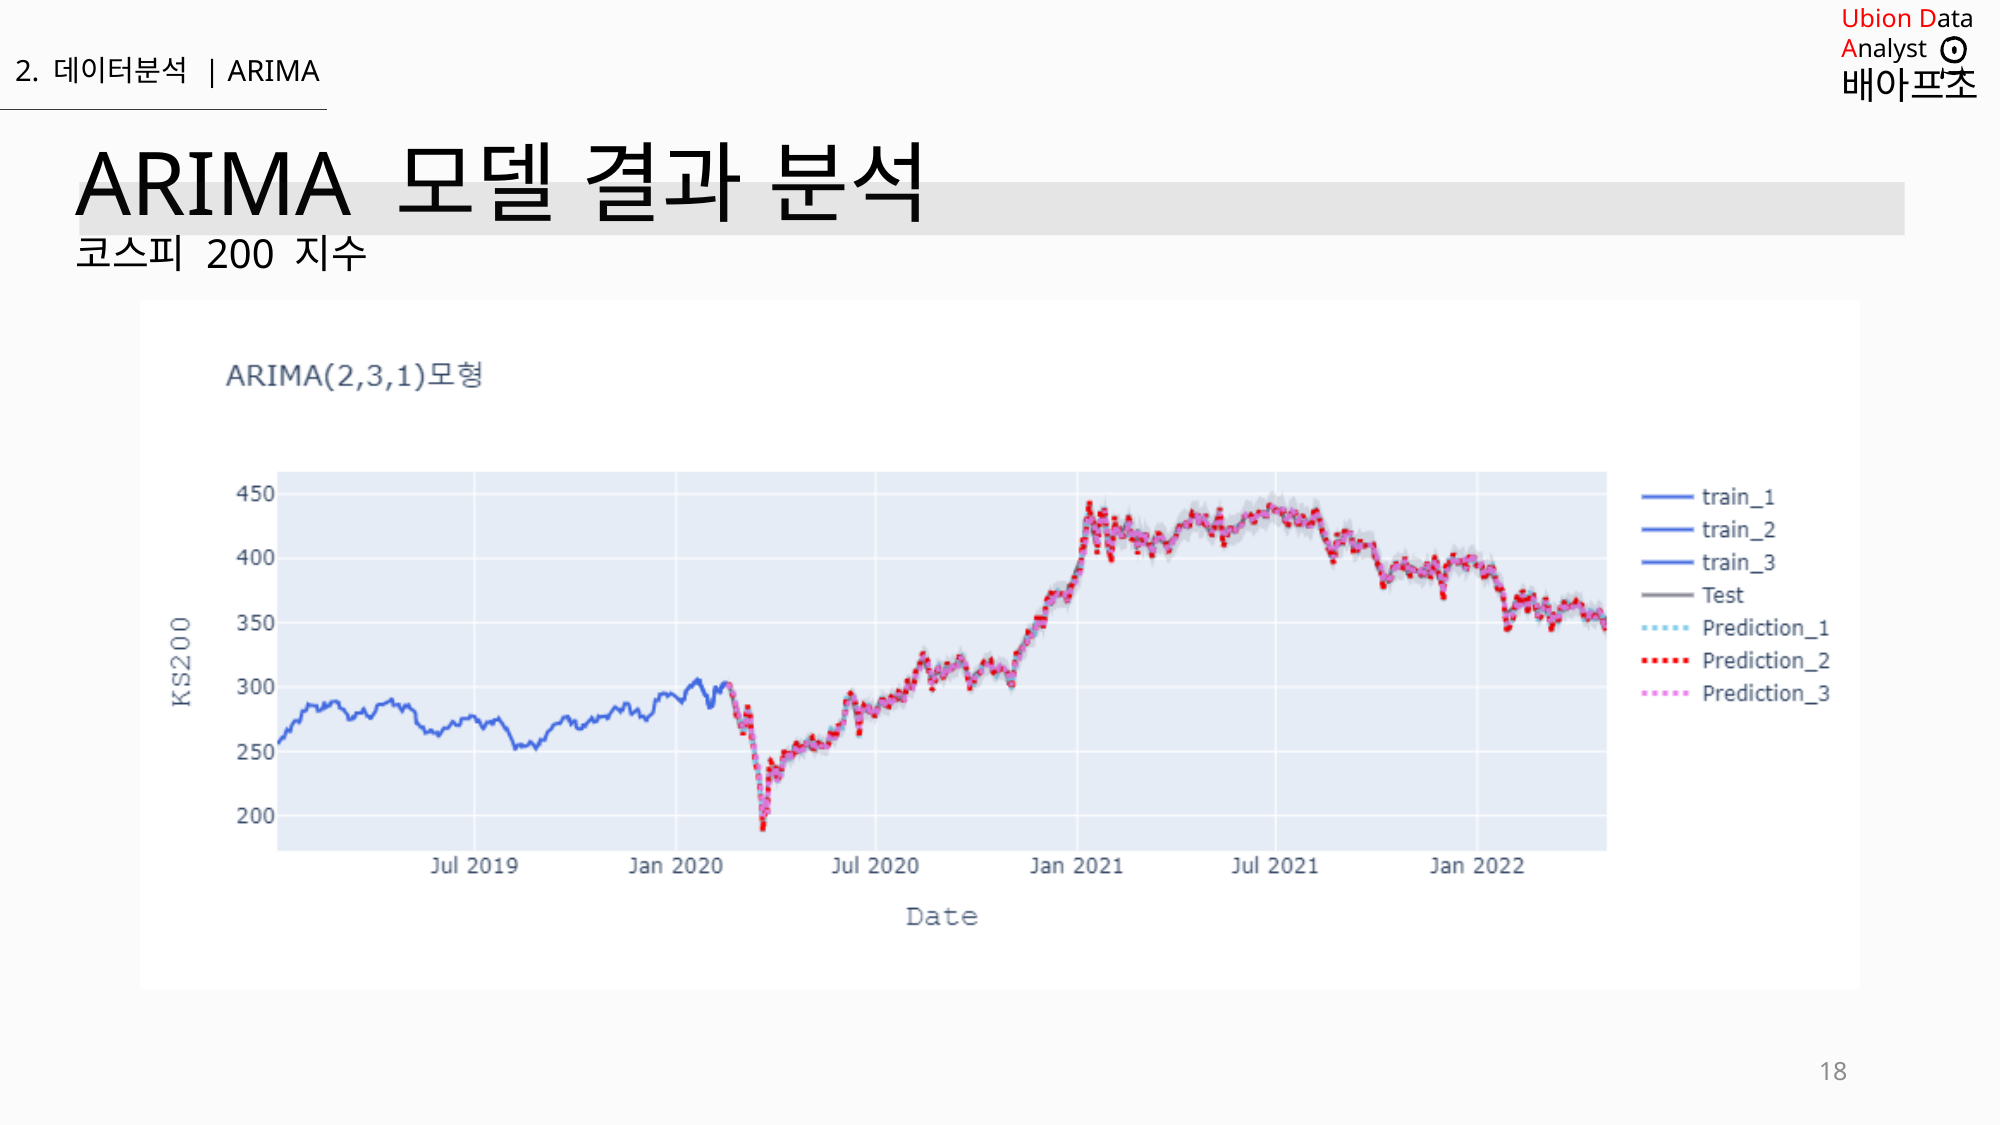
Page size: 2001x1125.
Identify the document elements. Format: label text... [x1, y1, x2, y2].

text_box [78, 181, 1906, 236]
slide_number 18 [1412, 1042, 1863, 1103]
picture [140, 300, 1860, 989]
text_box 2. 데이터분석 | ARIMA [0, 33, 354, 109]
text_box ARIMA 모델 결과 분석 코스피 200 지수 [60, 35, 1786, 287]
